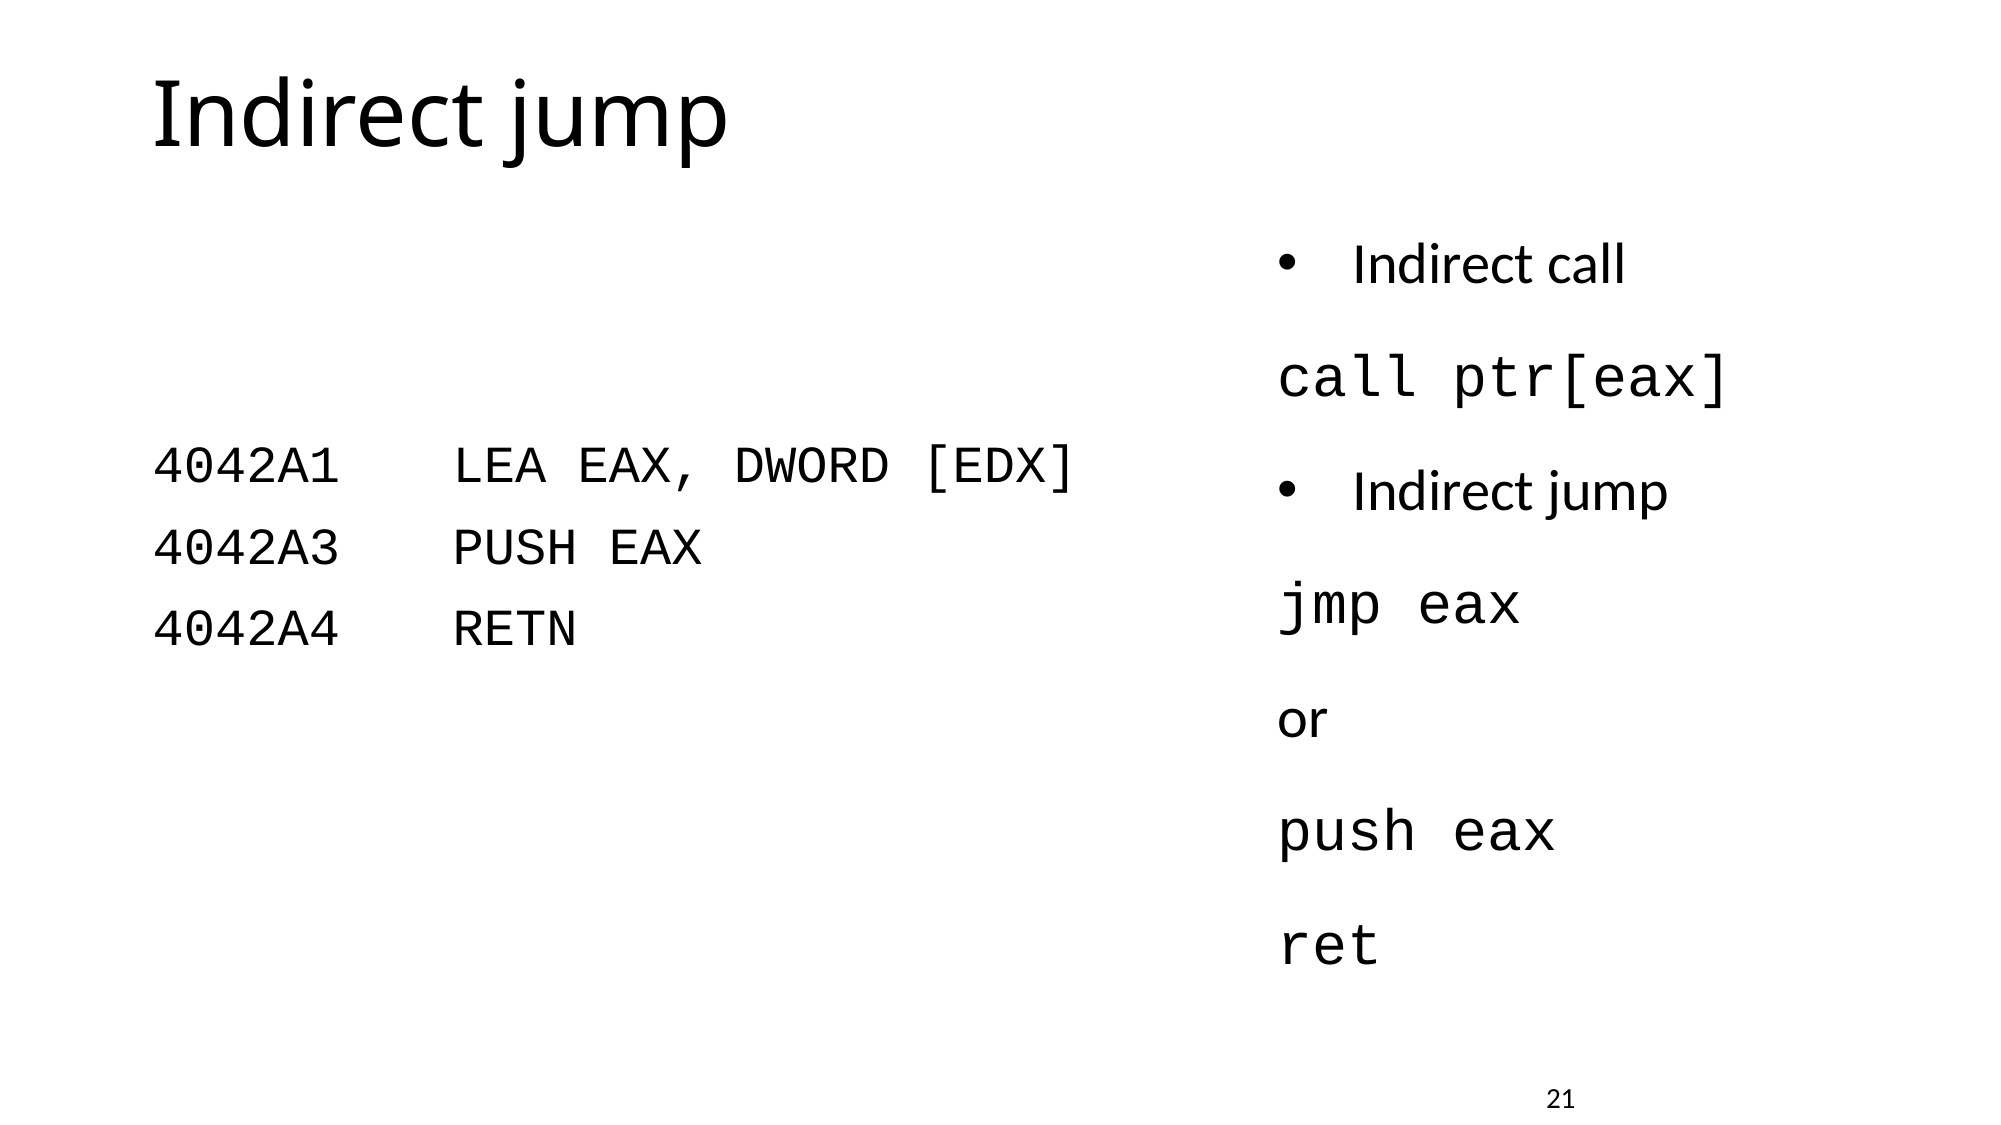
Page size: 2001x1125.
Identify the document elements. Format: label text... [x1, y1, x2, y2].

text_box Indirect call call ptr[eax] Indirect jump jmp eax or push eax ret [1262, 225, 1763, 989]
text_box 4042A1 LEA EAX, DWORD [EDX] 4042A3 PUSH EAX 4042A4 RETN [137, 449, 1219, 663]
slide_number 21 [1412, 1042, 1862, 1103]
title Indirect jump [137, 59, 1863, 172]
